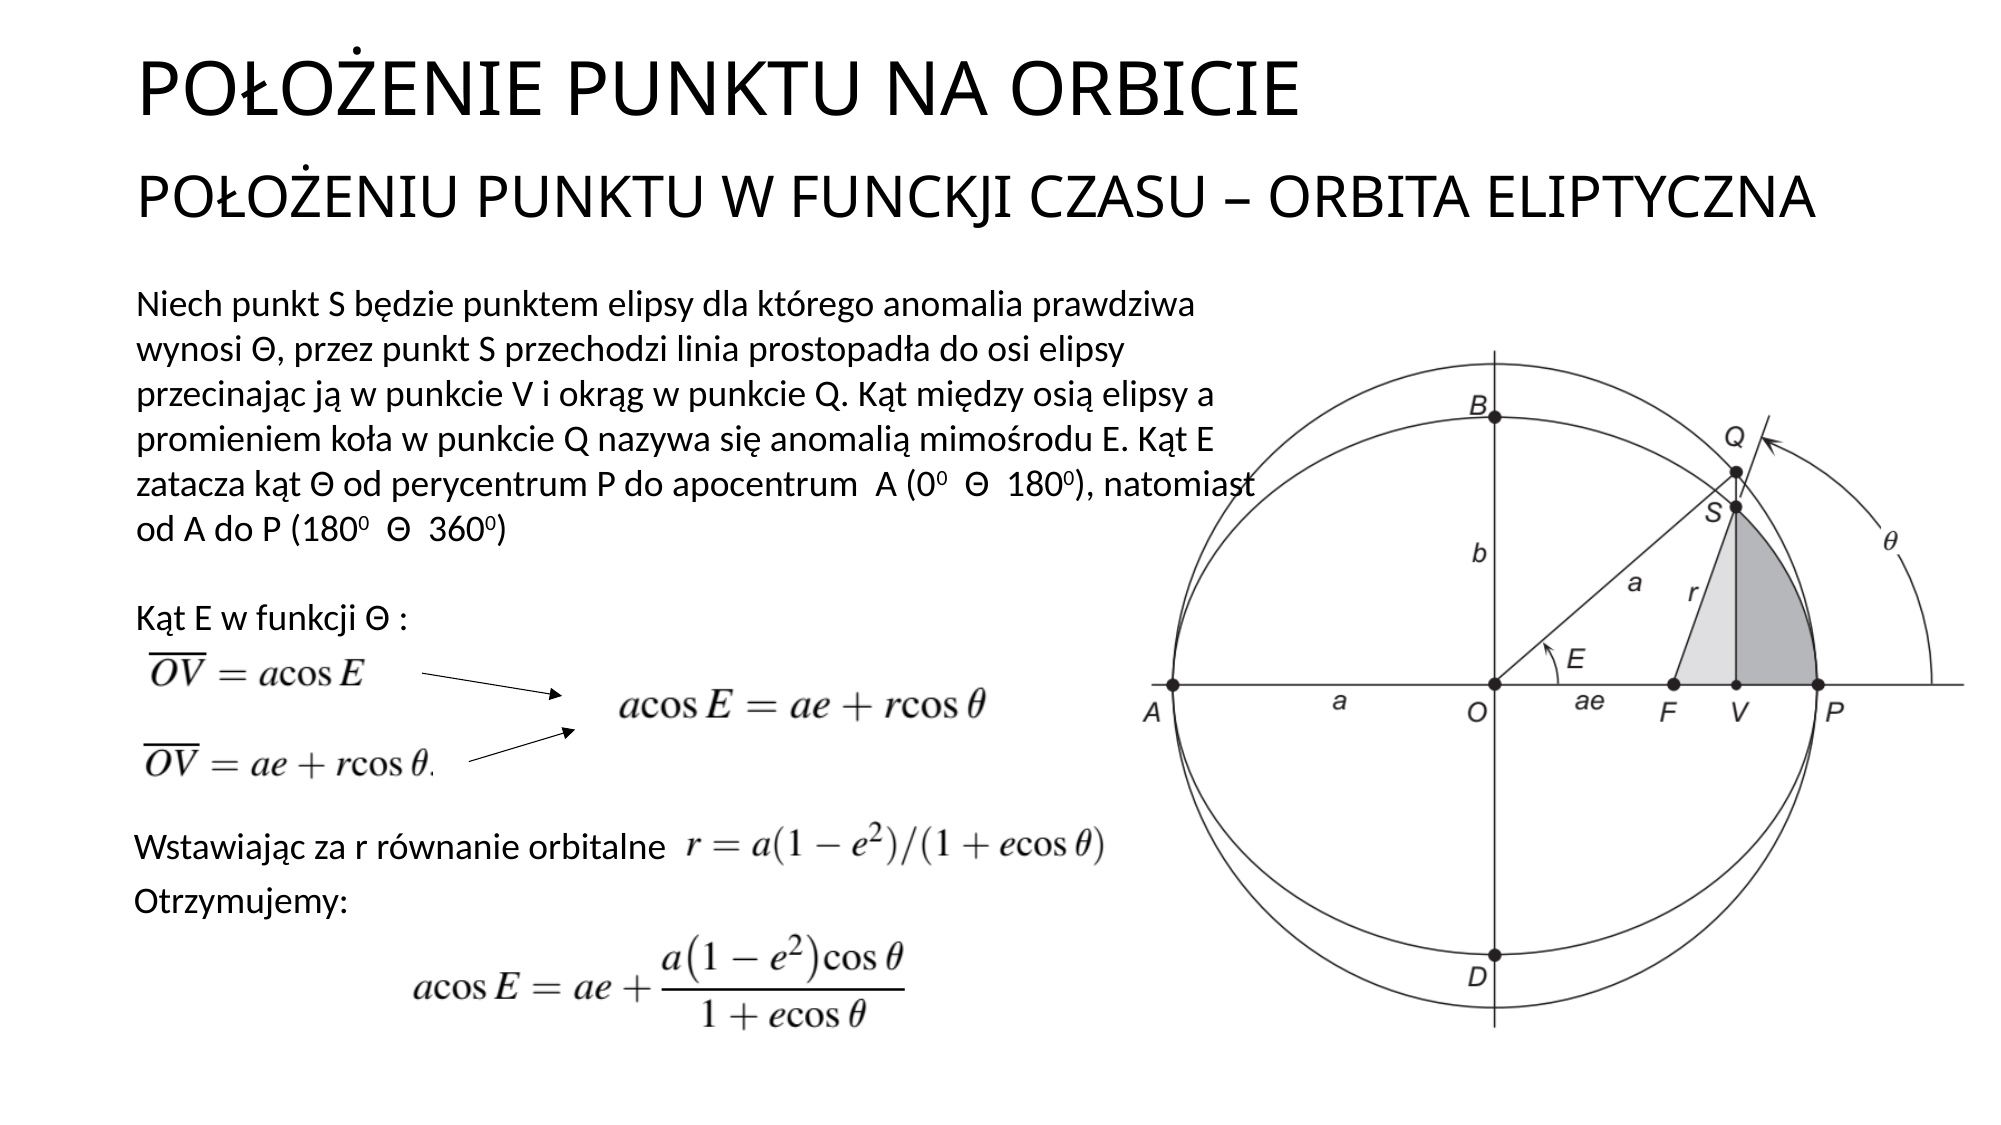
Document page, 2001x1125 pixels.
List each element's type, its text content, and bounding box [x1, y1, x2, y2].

text_box POŁOŻENIE PUNKTU NA ORBICIE [121, 23, 1847, 130]
text_box Wstawiając za r równanie orbitalne [118, 814, 746, 868]
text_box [422, 673, 563, 696]
picture [136, 741, 433, 782]
text_box POŁOŻENIU PUNKTU W FUNCKJI CZASU – ORBITA ELIPTYCZNA [121, 130, 1847, 267]
text_box Kąt E w funkcji Θ : [121, 585, 723, 646]
text_box Otrzymujemy: [118, 868, 746, 929]
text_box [468, 729, 576, 762]
picture [680, 816, 1107, 871]
picture [1127, 320, 1987, 1051]
picture [607, 685, 998, 742]
picture [136, 650, 366, 696]
picture [399, 915, 909, 1043]
